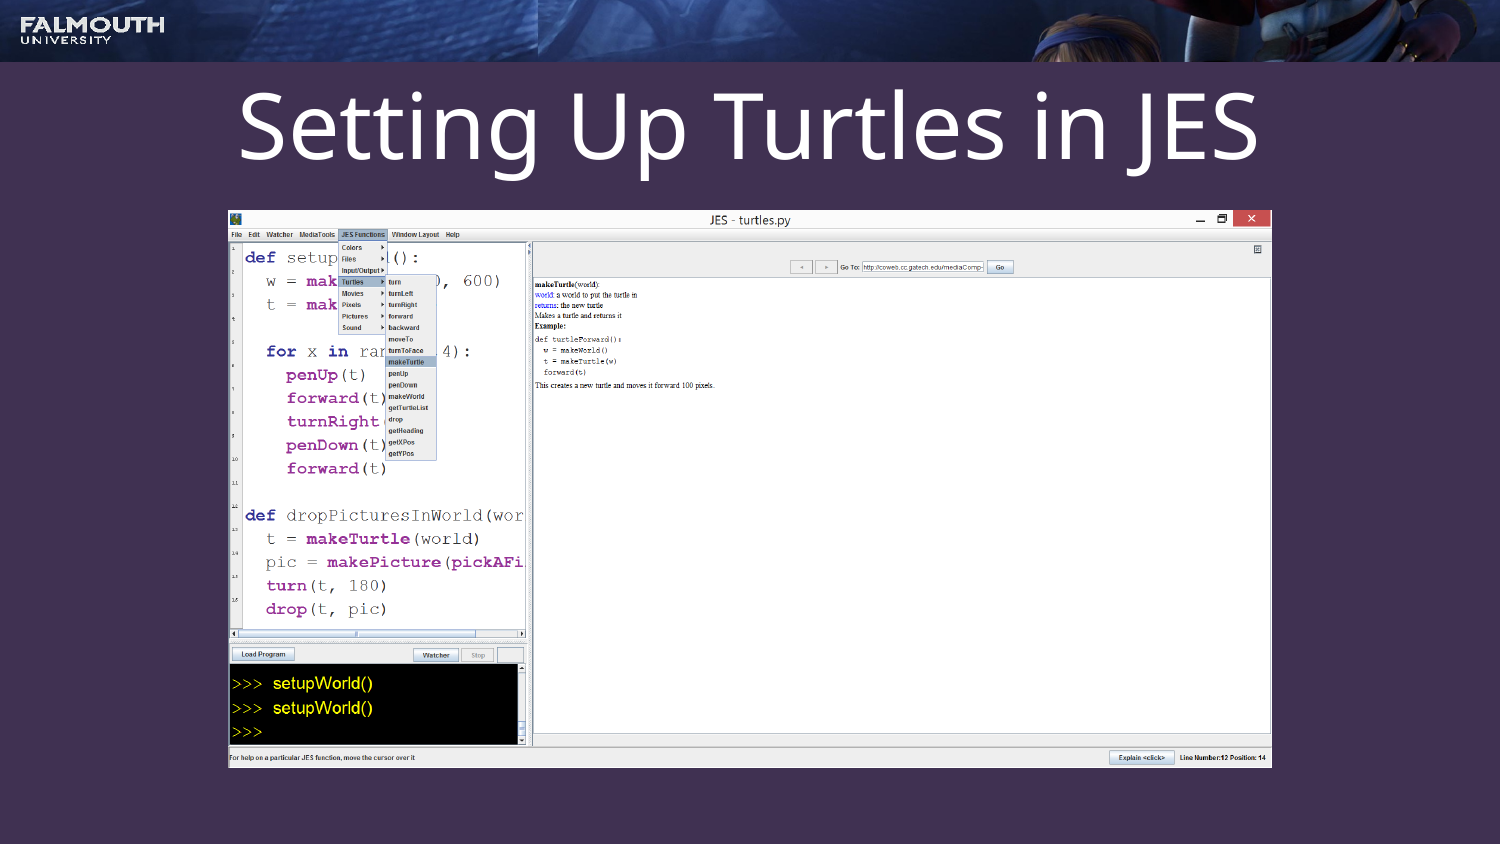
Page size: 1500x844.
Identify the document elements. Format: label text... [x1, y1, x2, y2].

picture [0, 0, 1500, 62]
title Setting Up Turtles in JES [75, 52, 1425, 194]
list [227, 210, 1273, 768]
